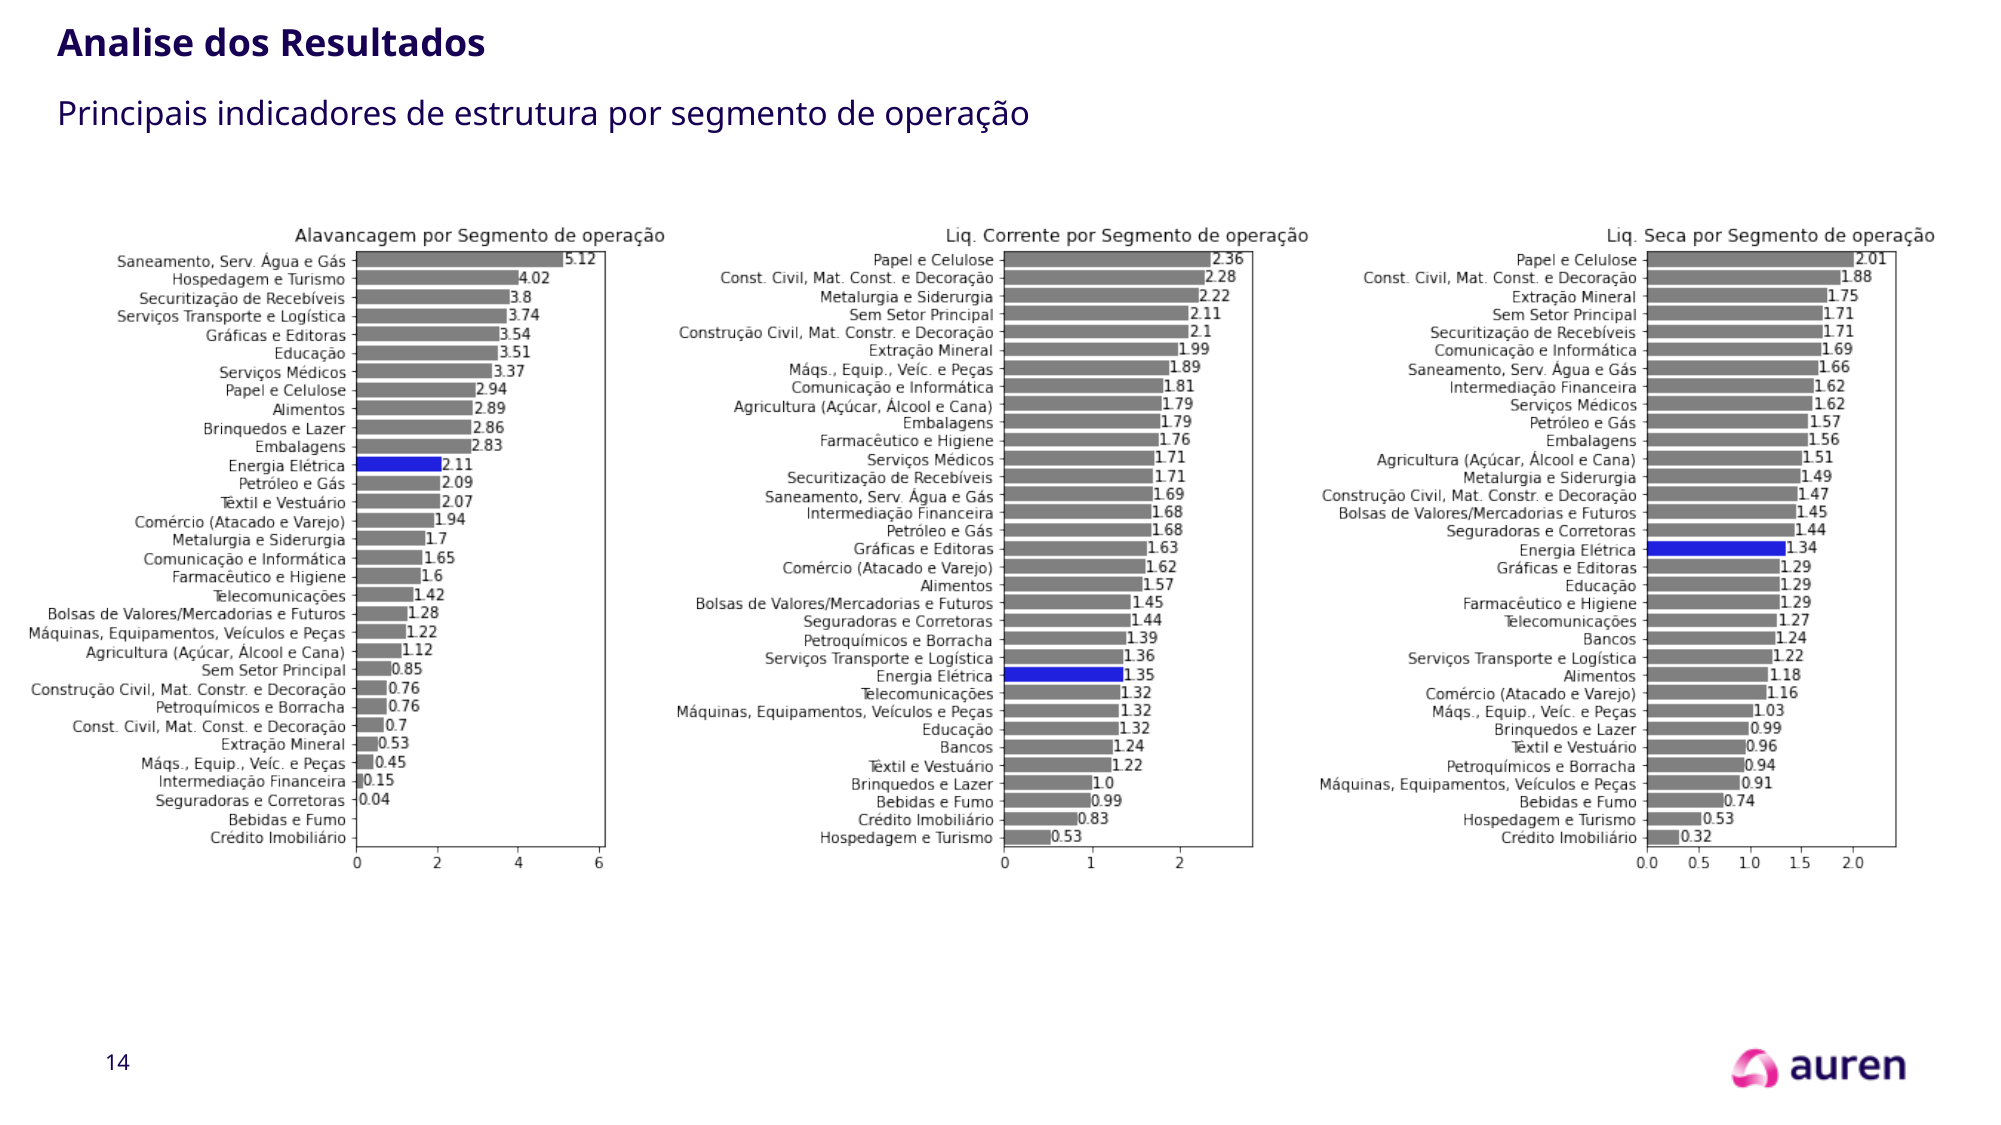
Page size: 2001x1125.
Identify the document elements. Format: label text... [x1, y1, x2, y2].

text_box Principais indicadores de estrutura por segmento de operação [57, 72, 1962, 192]
picture [1718, 1032, 1920, 1105]
picture [18, 217, 1946, 882]
title Analise dos Resultados [57, 23, 1946, 72]
